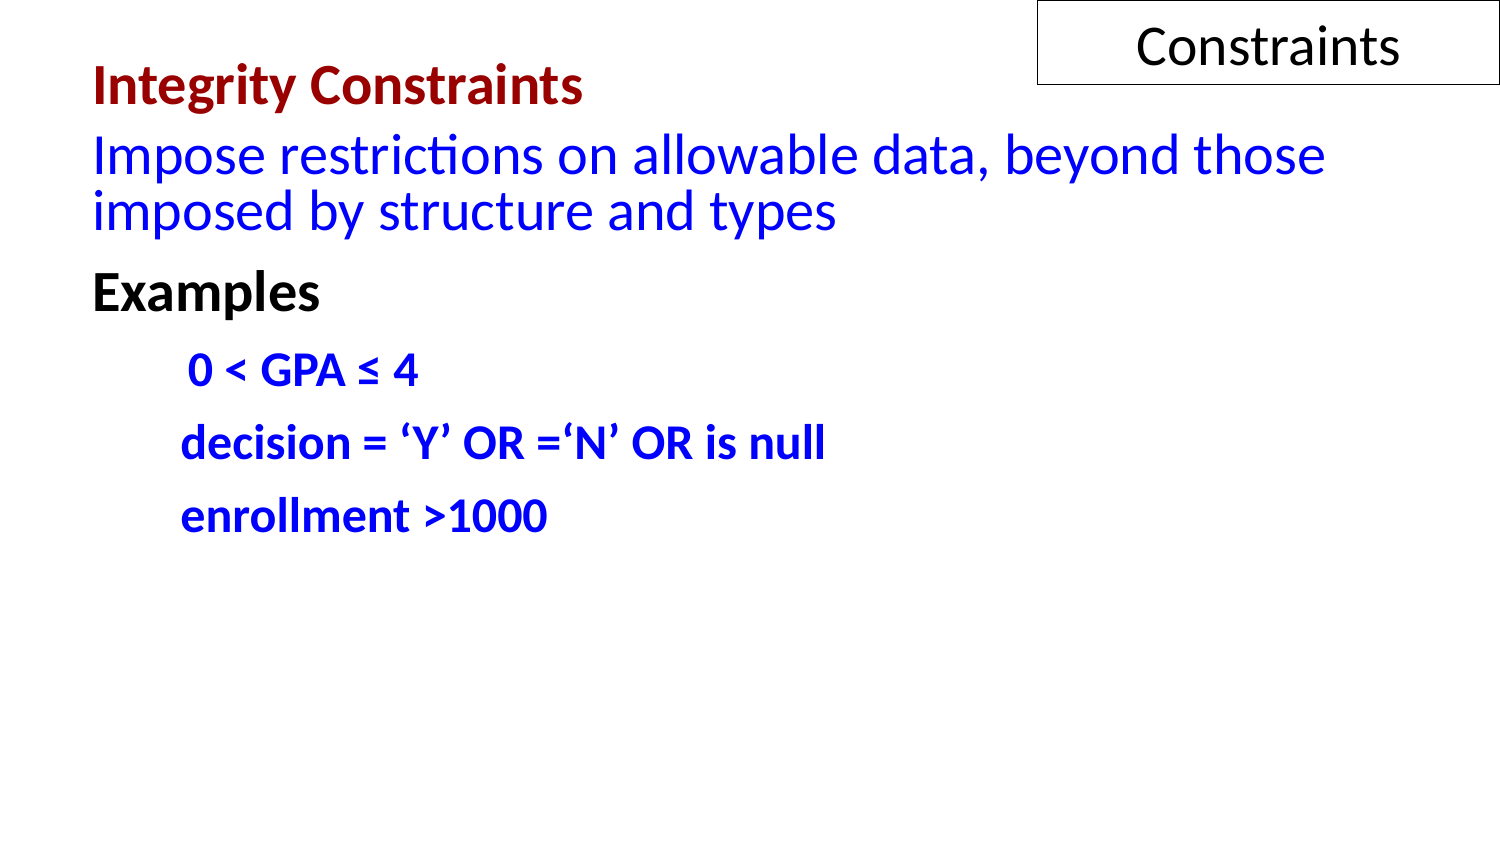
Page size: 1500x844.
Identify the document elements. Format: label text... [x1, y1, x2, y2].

text_box Integrity Constraints Impose restrictions on allowable data, beyond those imposed by structure and types Examples 0 < GPA ≤ 4 decision = ‘Y’ OR =‘N’ OR is null enrollment >1000 [62, 46, 1438, 794]
text_box Constraints [1037, 0, 1500, 85]
